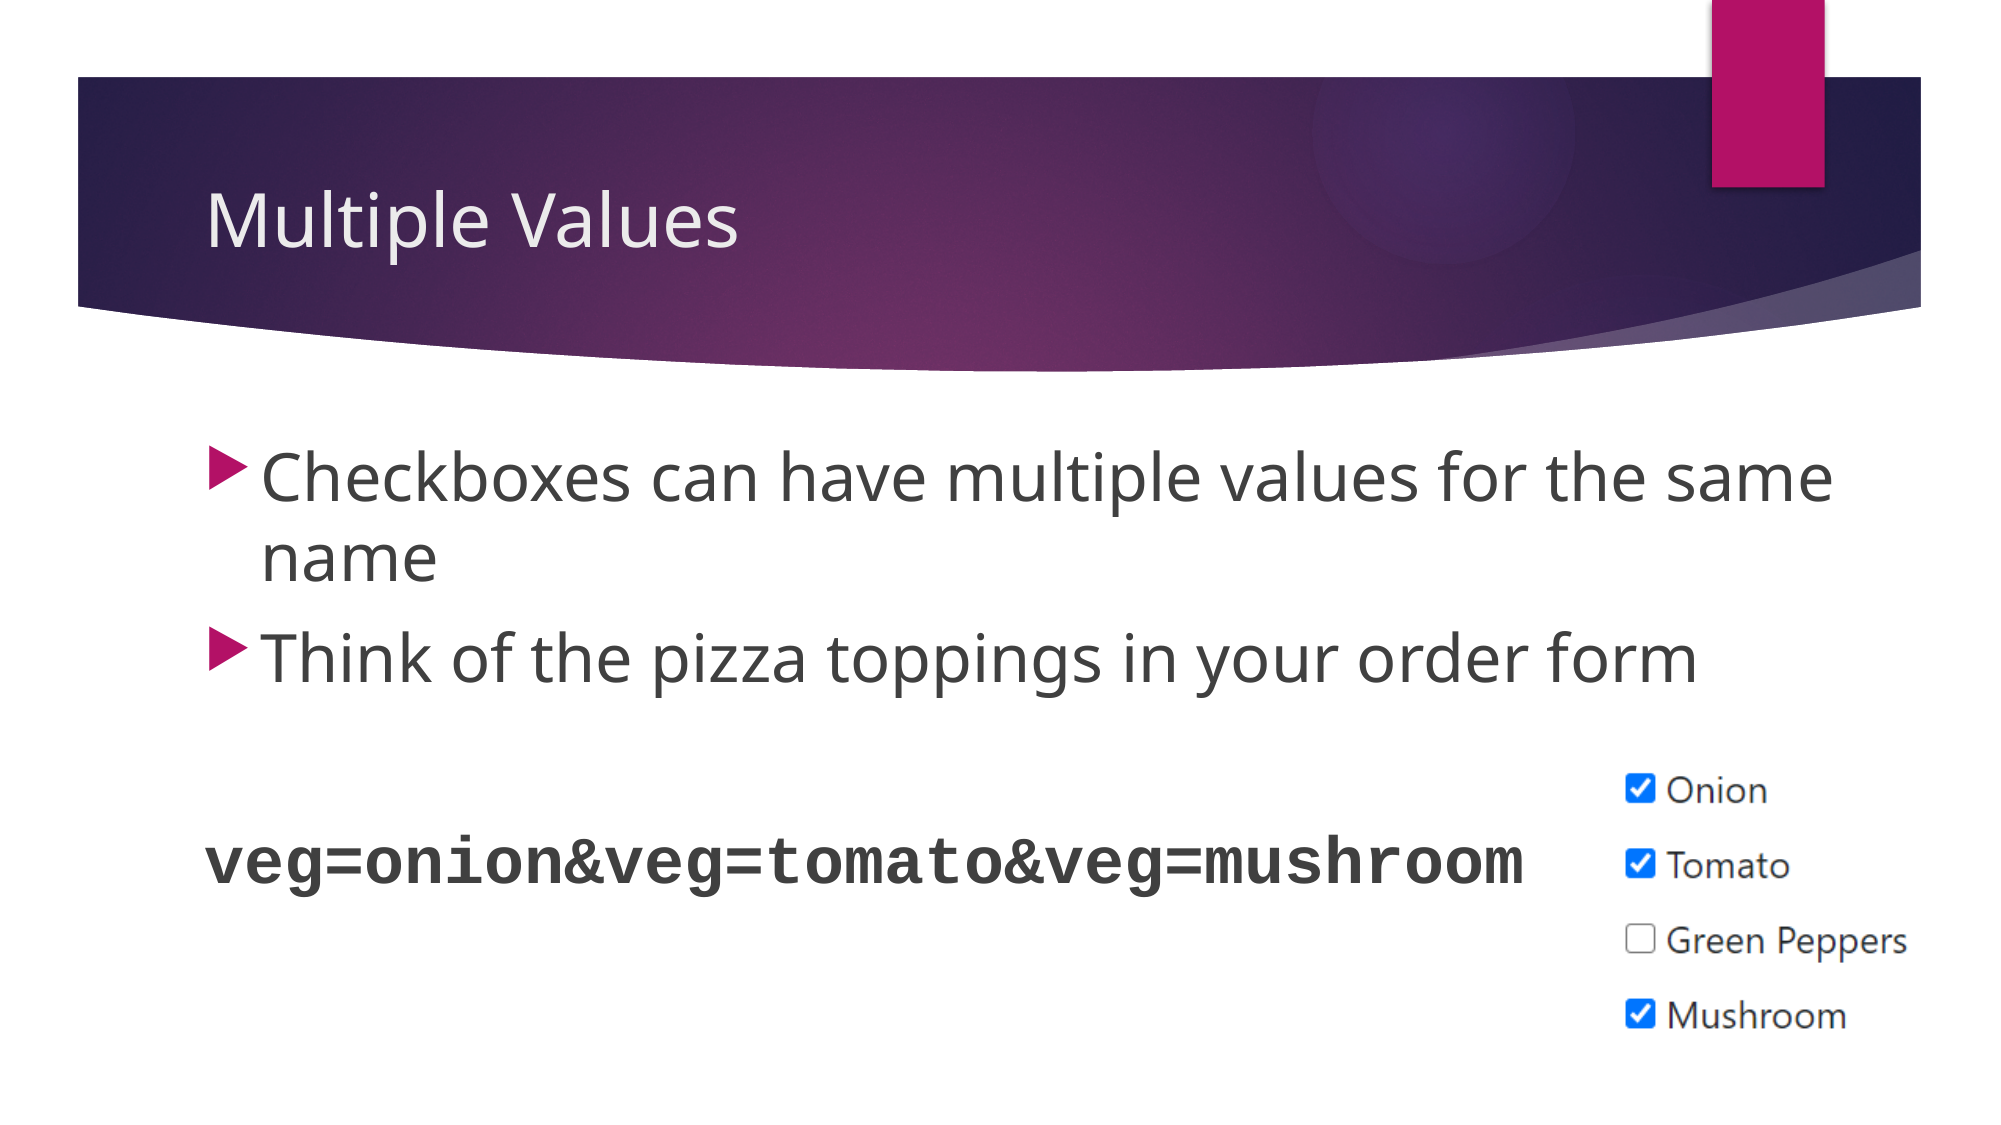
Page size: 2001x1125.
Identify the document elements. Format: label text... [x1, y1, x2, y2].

list Checkboxes can have multiple values for the same name Think of the pizza toppings in your order form veg=onion&veg=tomato&veg=mushroom [189, 427, 1899, 988]
picture [1593, 750, 1983, 1049]
title Multiple Values [189, 159, 1627, 276]
